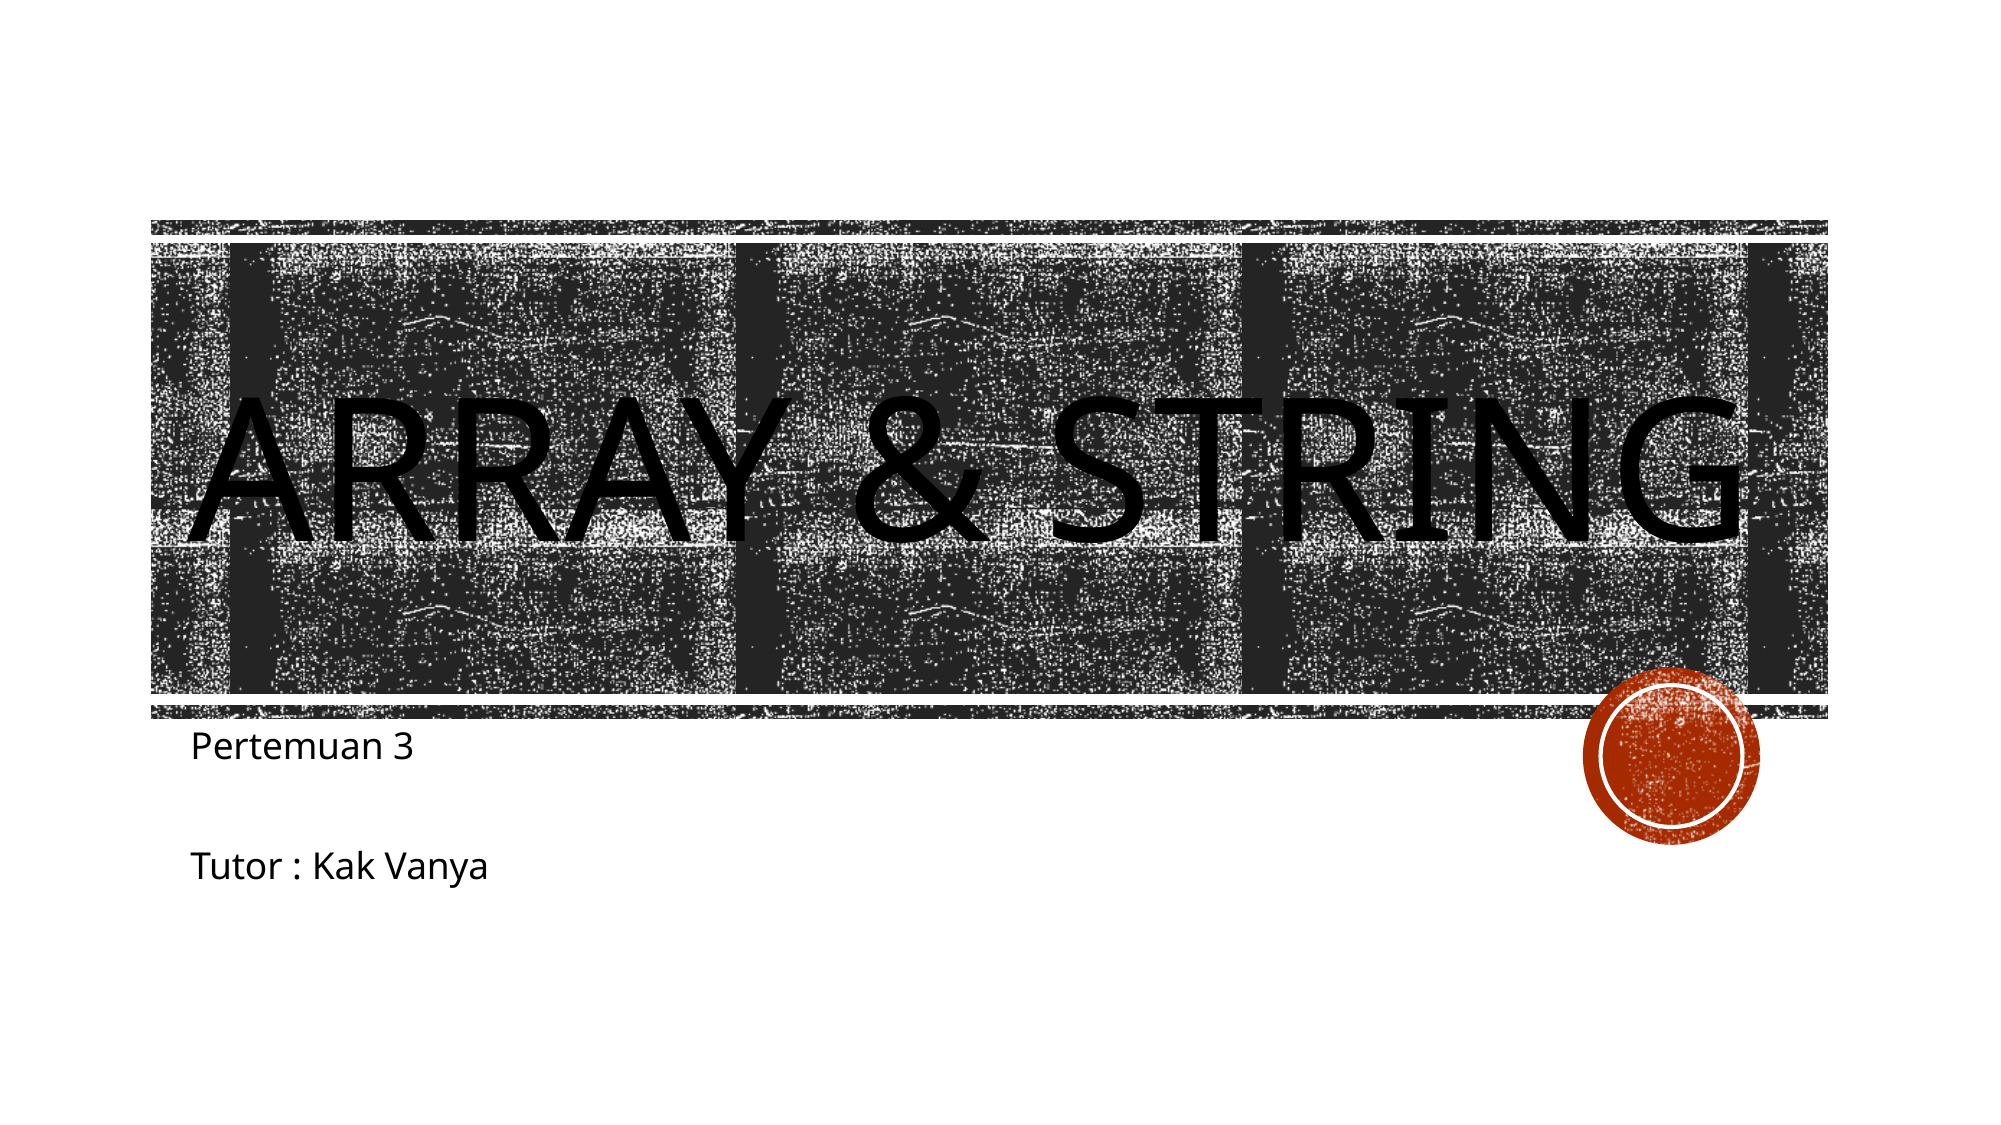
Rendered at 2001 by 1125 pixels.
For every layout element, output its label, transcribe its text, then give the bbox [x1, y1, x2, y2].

subtitle Pertemuan 3 Tutor : Kak Vanya [175, 720, 1470, 896]
title Array & String [172, 234, 1808, 733]
